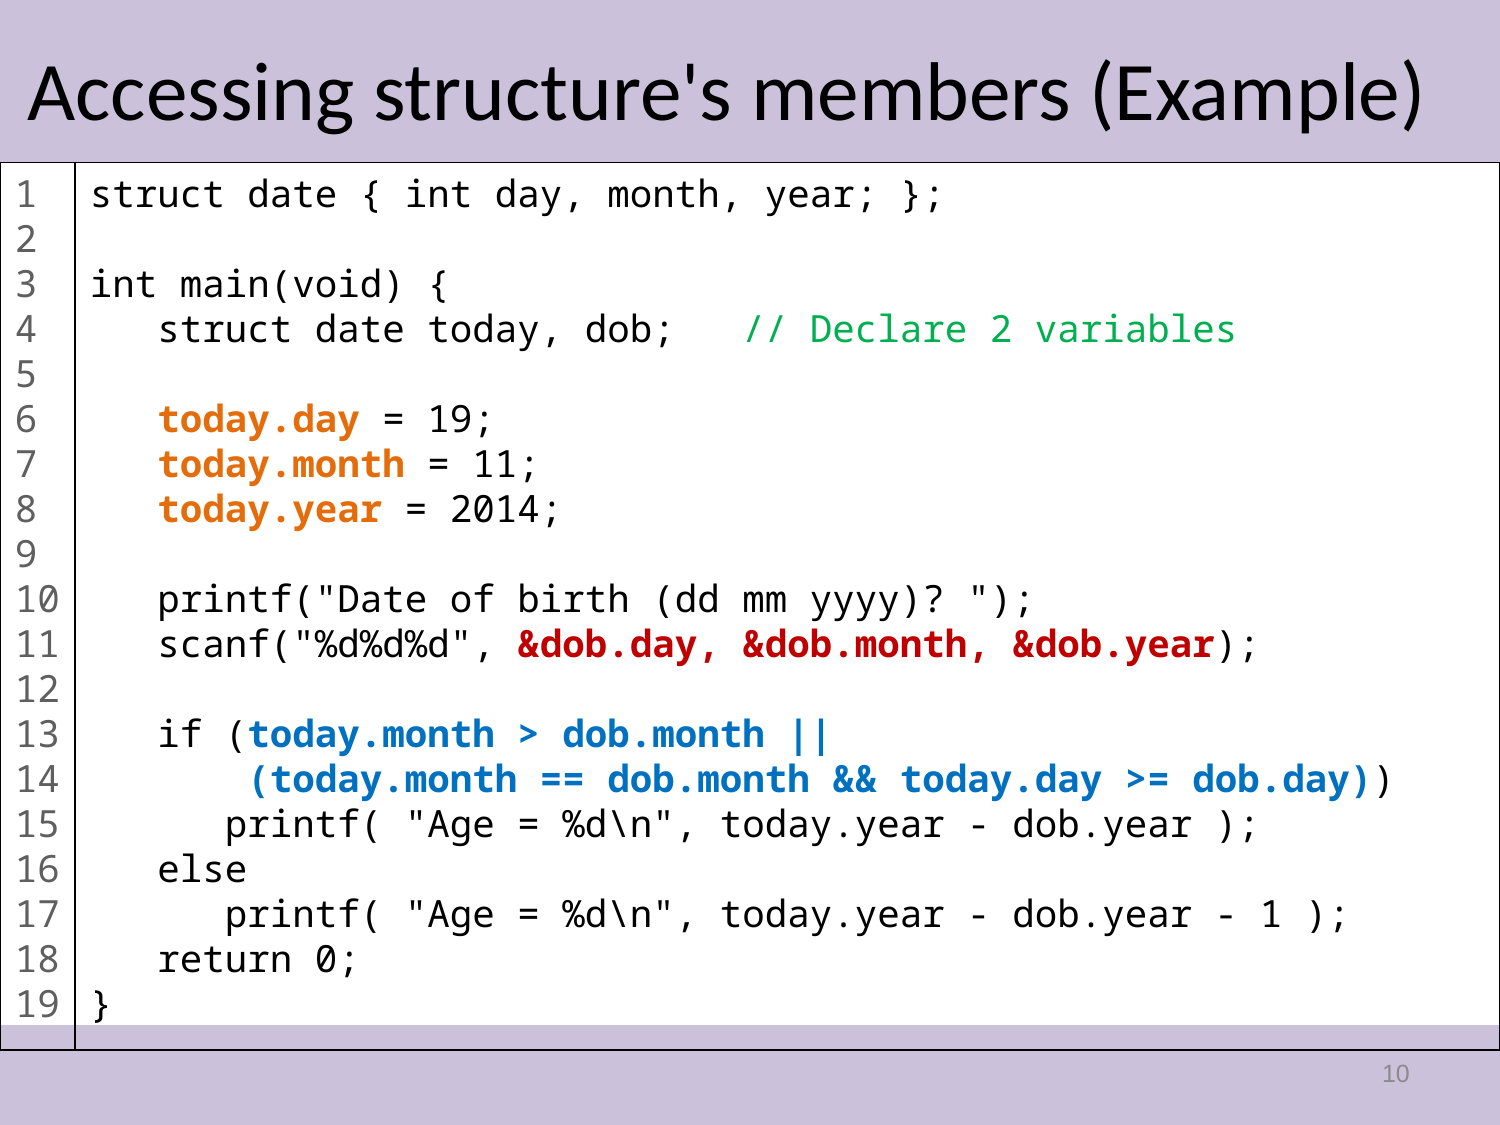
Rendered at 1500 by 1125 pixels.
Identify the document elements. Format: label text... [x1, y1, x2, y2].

slide_number 10 [1074, 1050, 1425, 1103]
text_box 1 2 3 4 5 6 7 8 9 10 11 12 13 14 15 16 17 1819 [0, 162, 76, 1050]
title Accessing structure's members (Example) [12, 24, 1475, 150]
text_box struct date { int day, month, year; }; int main(void) { struct date today, dob; // Declare 2 variables today.day = 19; today.month = 11; today.year = 2014; printf("Date of birth (dd mm yyyy)? "); scanf("%d%d%d", &dob.day, &dob.month, &dob.year); if (today.month > dob.month || (today.month == dob.month && today.day >= dob.day)) printf( "Age = %d\n", today.year - dob.year ); else printf( "Age = %d\n", today.year - dob.year - 1 ); return 0; } [76, 162, 1500, 1050]
